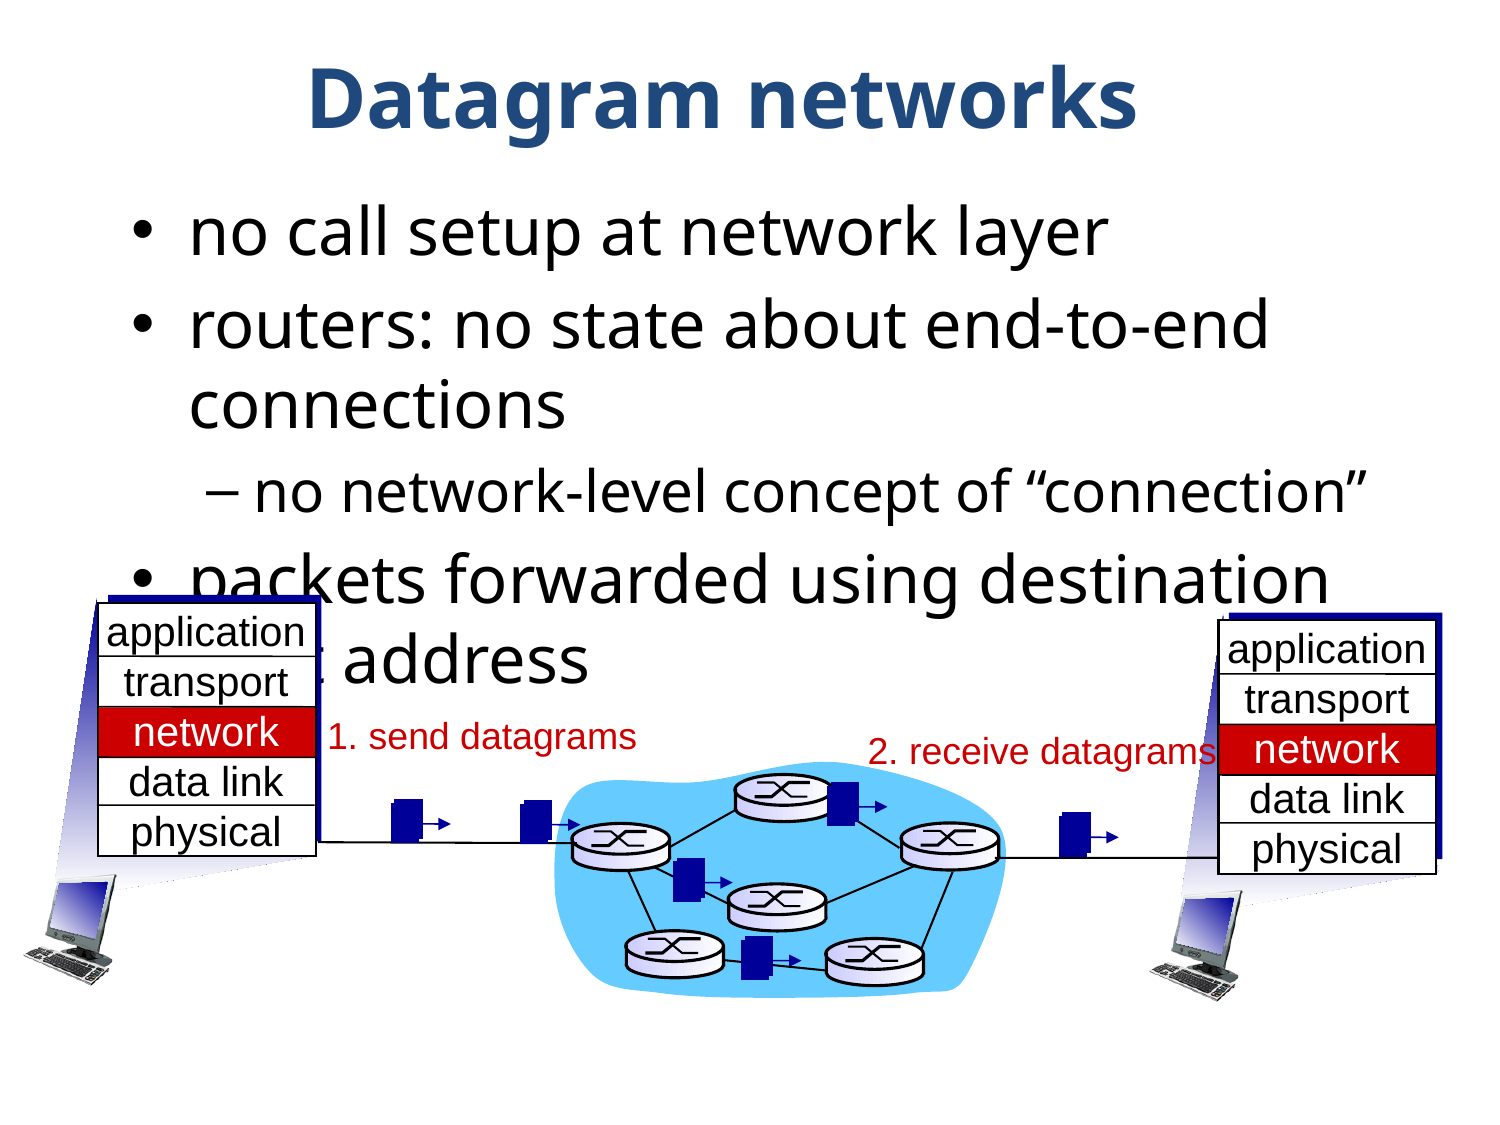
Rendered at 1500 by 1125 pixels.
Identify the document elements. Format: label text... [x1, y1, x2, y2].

text_box 1. send datagrams [338, 704, 652, 765]
text_box [752, 761, 919, 780]
text_box [625, 989, 914, 998]
text_box 2. receive datagrams [852, 719, 1120, 779]
text_box [713, 776, 730, 780]
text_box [0, 594, 335, 994]
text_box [391, 782, 1119, 980]
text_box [1125, 612, 1456, 1010]
title Datagram networks [85, 21, 1361, 170]
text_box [734, 774, 834, 780]
list no call setup at network layer routers: no state about end-to-end connections no network-level concept of “connection” packets forwarded using destination host address [116, 181, 1441, 555]
